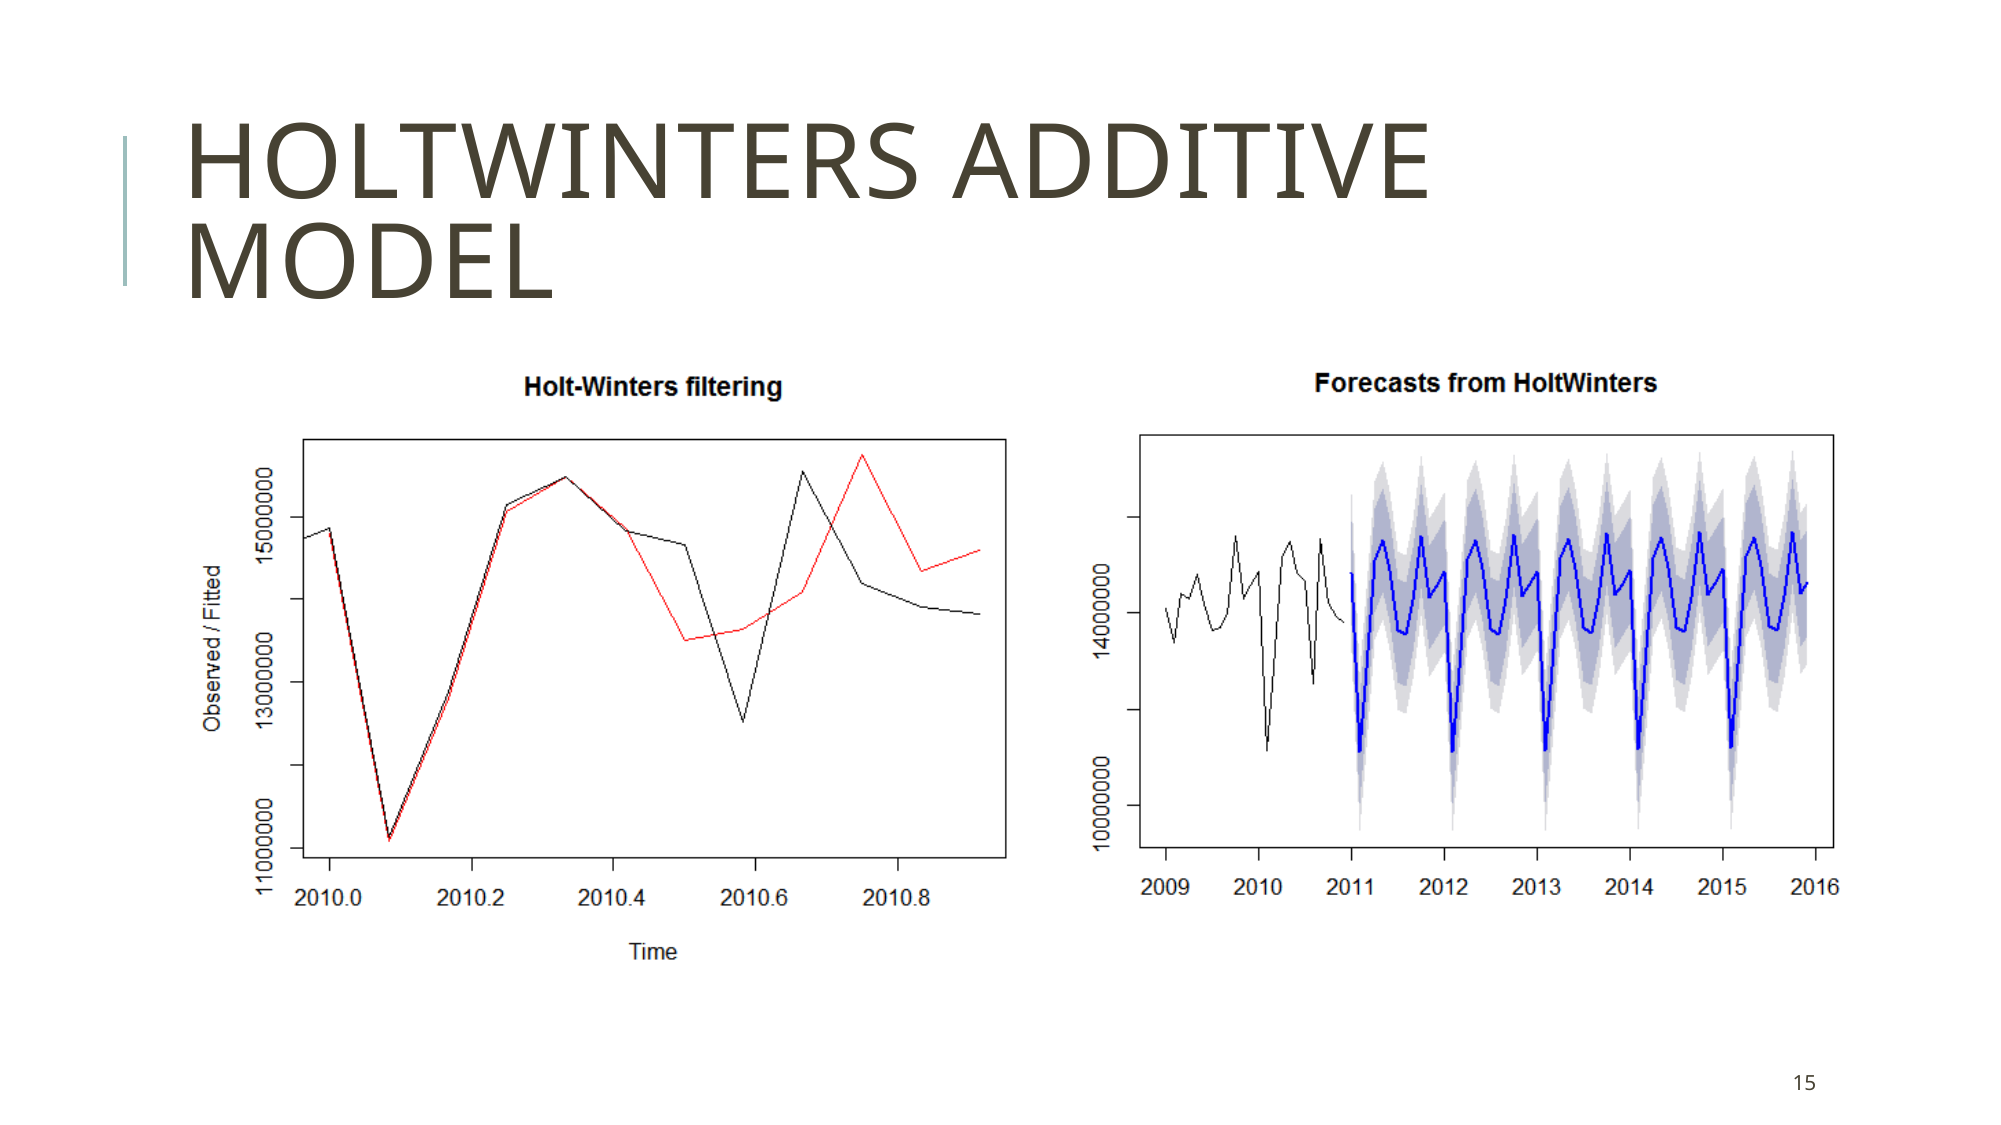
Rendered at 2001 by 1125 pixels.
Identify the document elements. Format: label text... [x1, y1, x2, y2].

picture [194, 331, 1063, 993]
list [1065, 328, 1889, 931]
slide_number 15 [1777, 1061, 1938, 1107]
title Holtwinters additive model [168, 96, 1763, 342]
